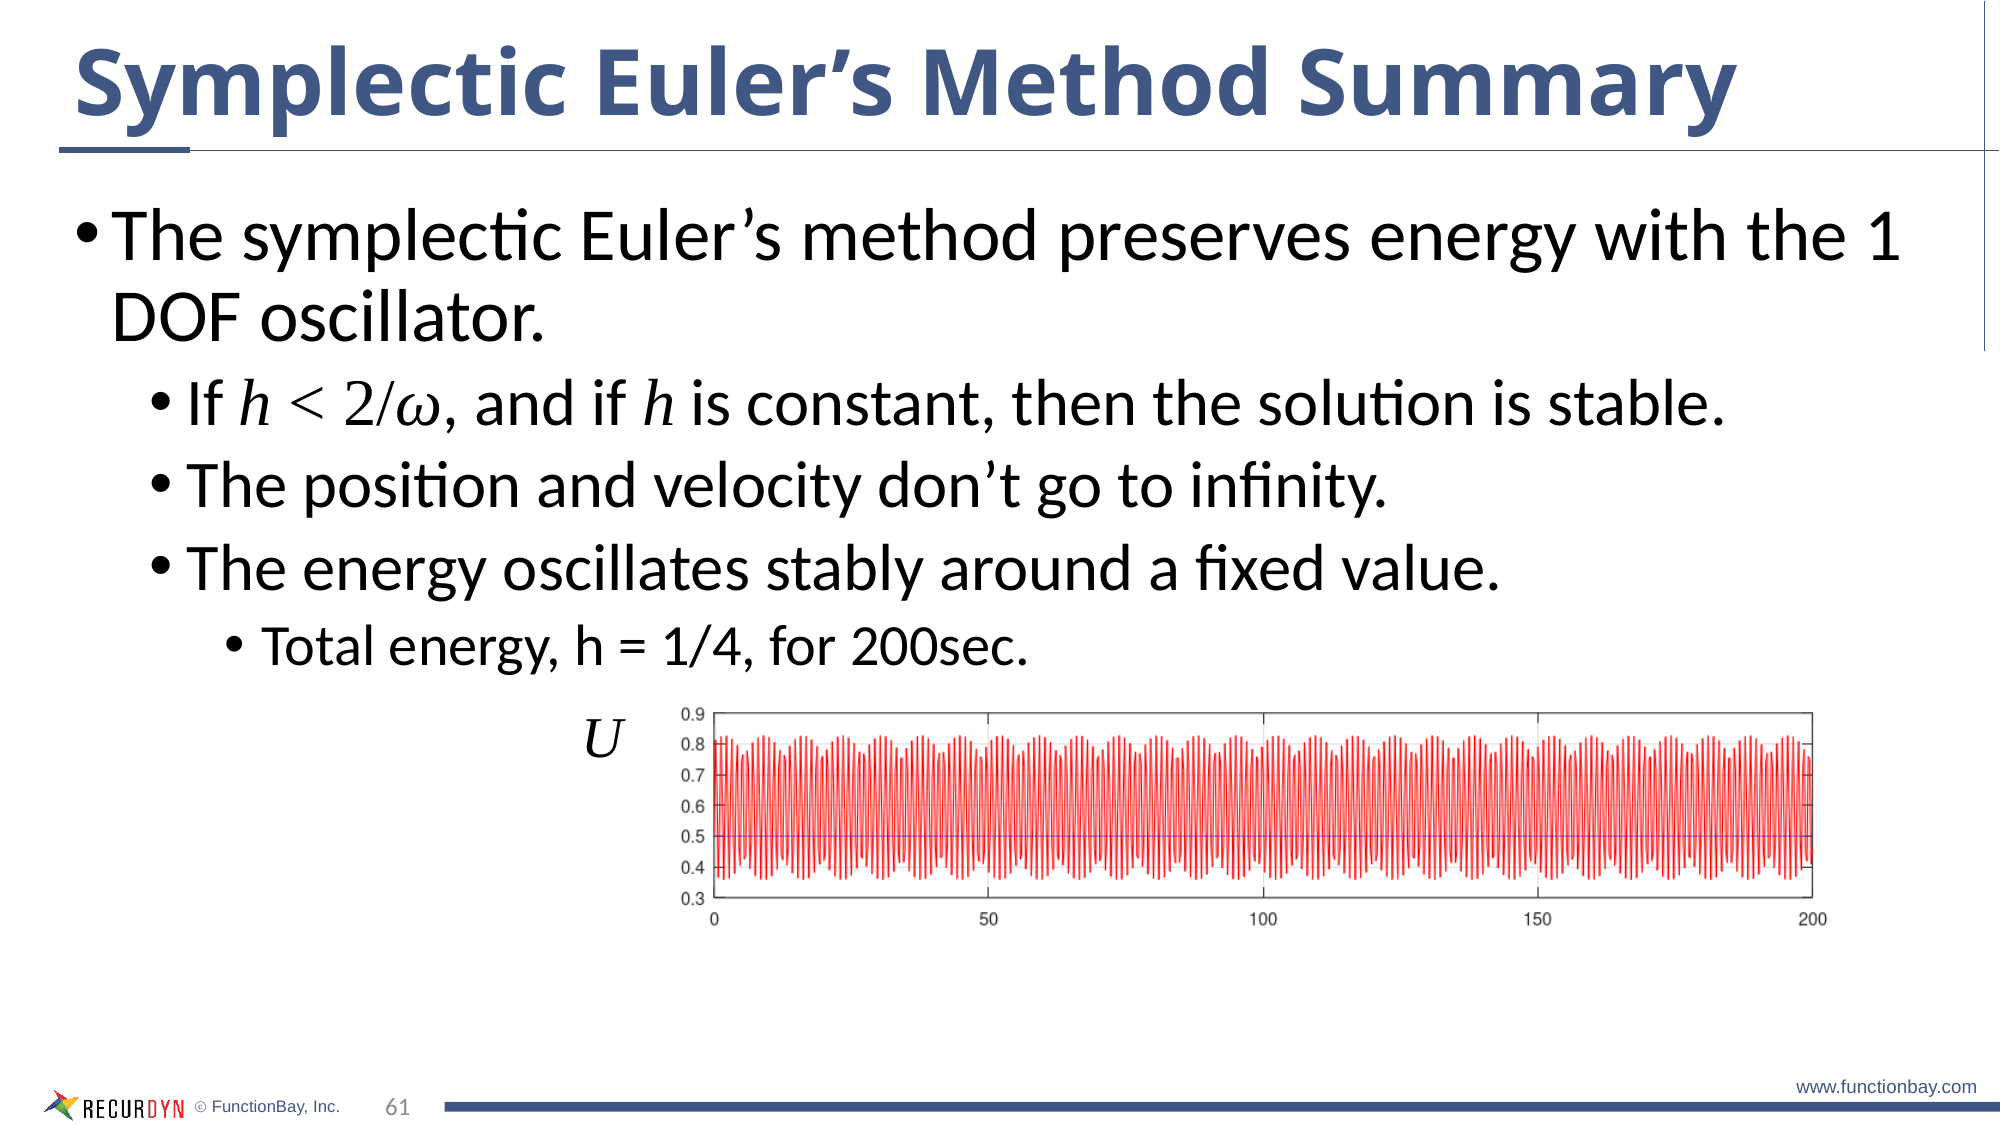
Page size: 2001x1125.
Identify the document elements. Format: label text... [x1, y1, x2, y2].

slide_number 61 [359, 1075, 437, 1125]
picture [666, 691, 1837, 937]
list The symplectic Euler’s method preserves energy with the 1 DOF oscillator. If h < 2/ω, and if h is constant, then the solution is stable. The position and velocity don’t go to infinity. The energy oscillates stably around a fixed value. Total energy, h = 1/4, for 200sec. [59, 188, 1937, 1014]
title Symplectic Euler’s Method Summary [59, 11, 1785, 160]
picture [43, 1090, 186, 1121]
text_box U [566, 692, 638, 777]
